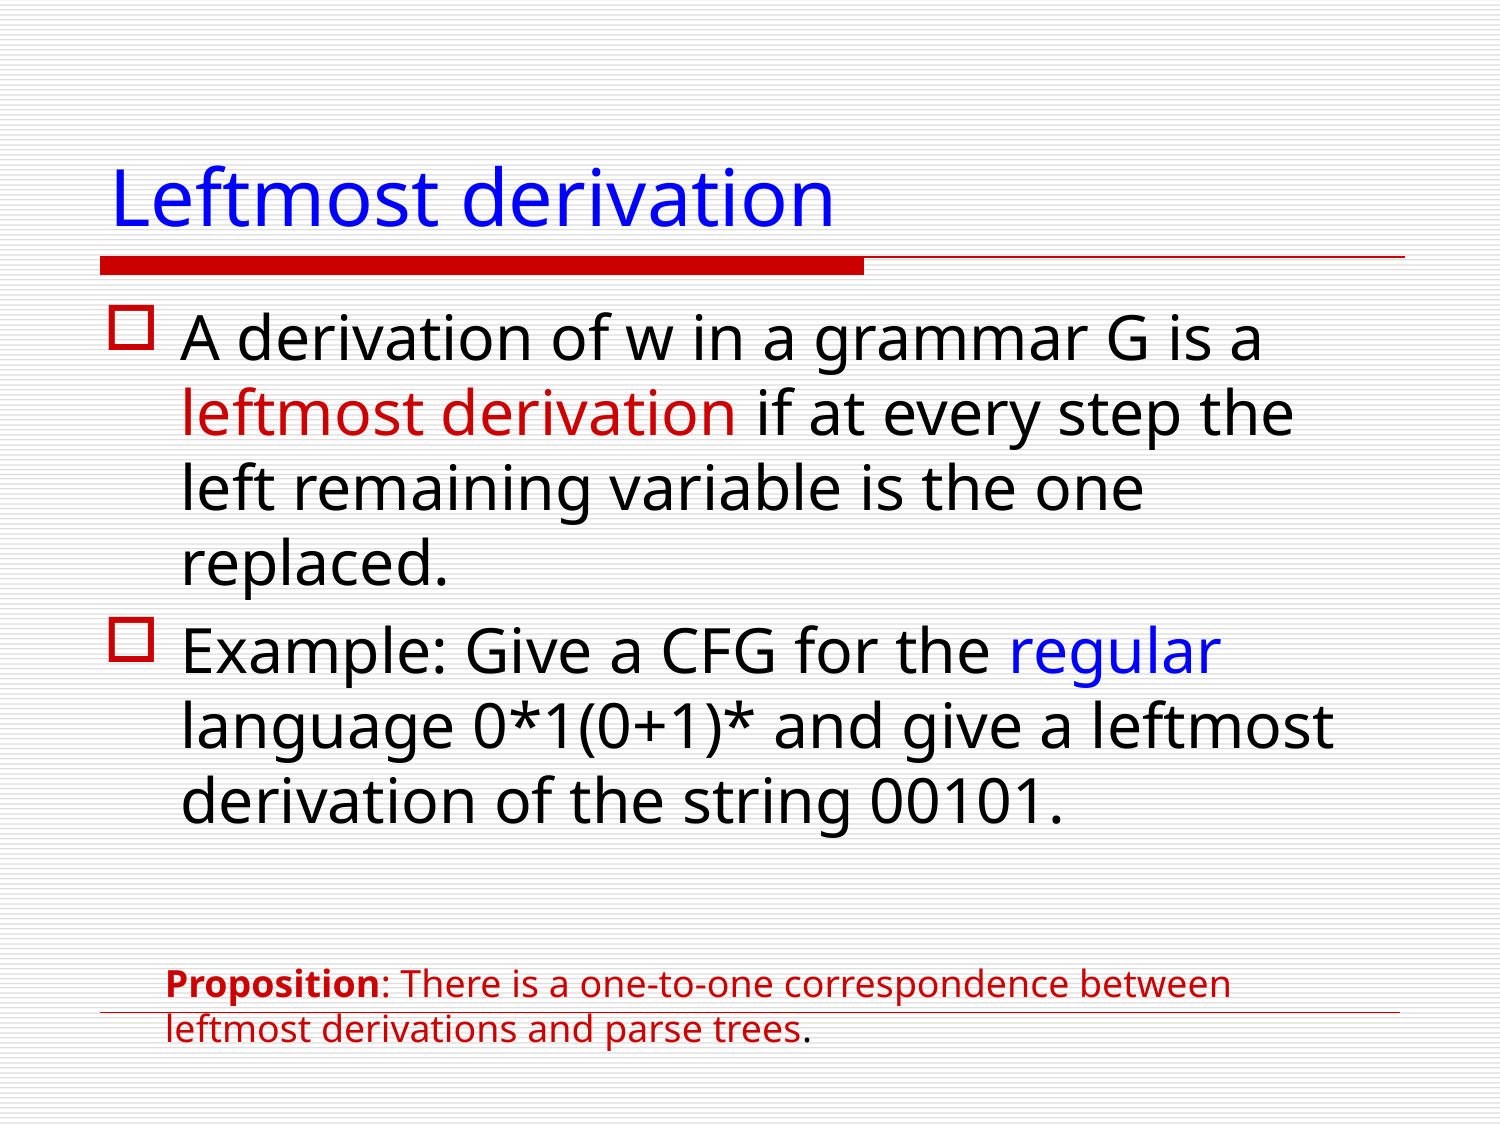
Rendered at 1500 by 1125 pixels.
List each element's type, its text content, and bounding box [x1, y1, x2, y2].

picture [0, 0, 1500, 1125]
title Leftmost derivation [94, 50, 1407, 250]
text_box Proposition: There is a one-to-one correspondence between leftmost derivations and parse trees. [150, 952, 1258, 1057]
list A derivation of w in a grammar G is a leftmost derivation if at every step the left remaining variable is the one replaced. Example: Give a CFG for the regular language 0*1(0+1)* and give a leftmost derivation of the string 00101. [88, 290, 1401, 991]
